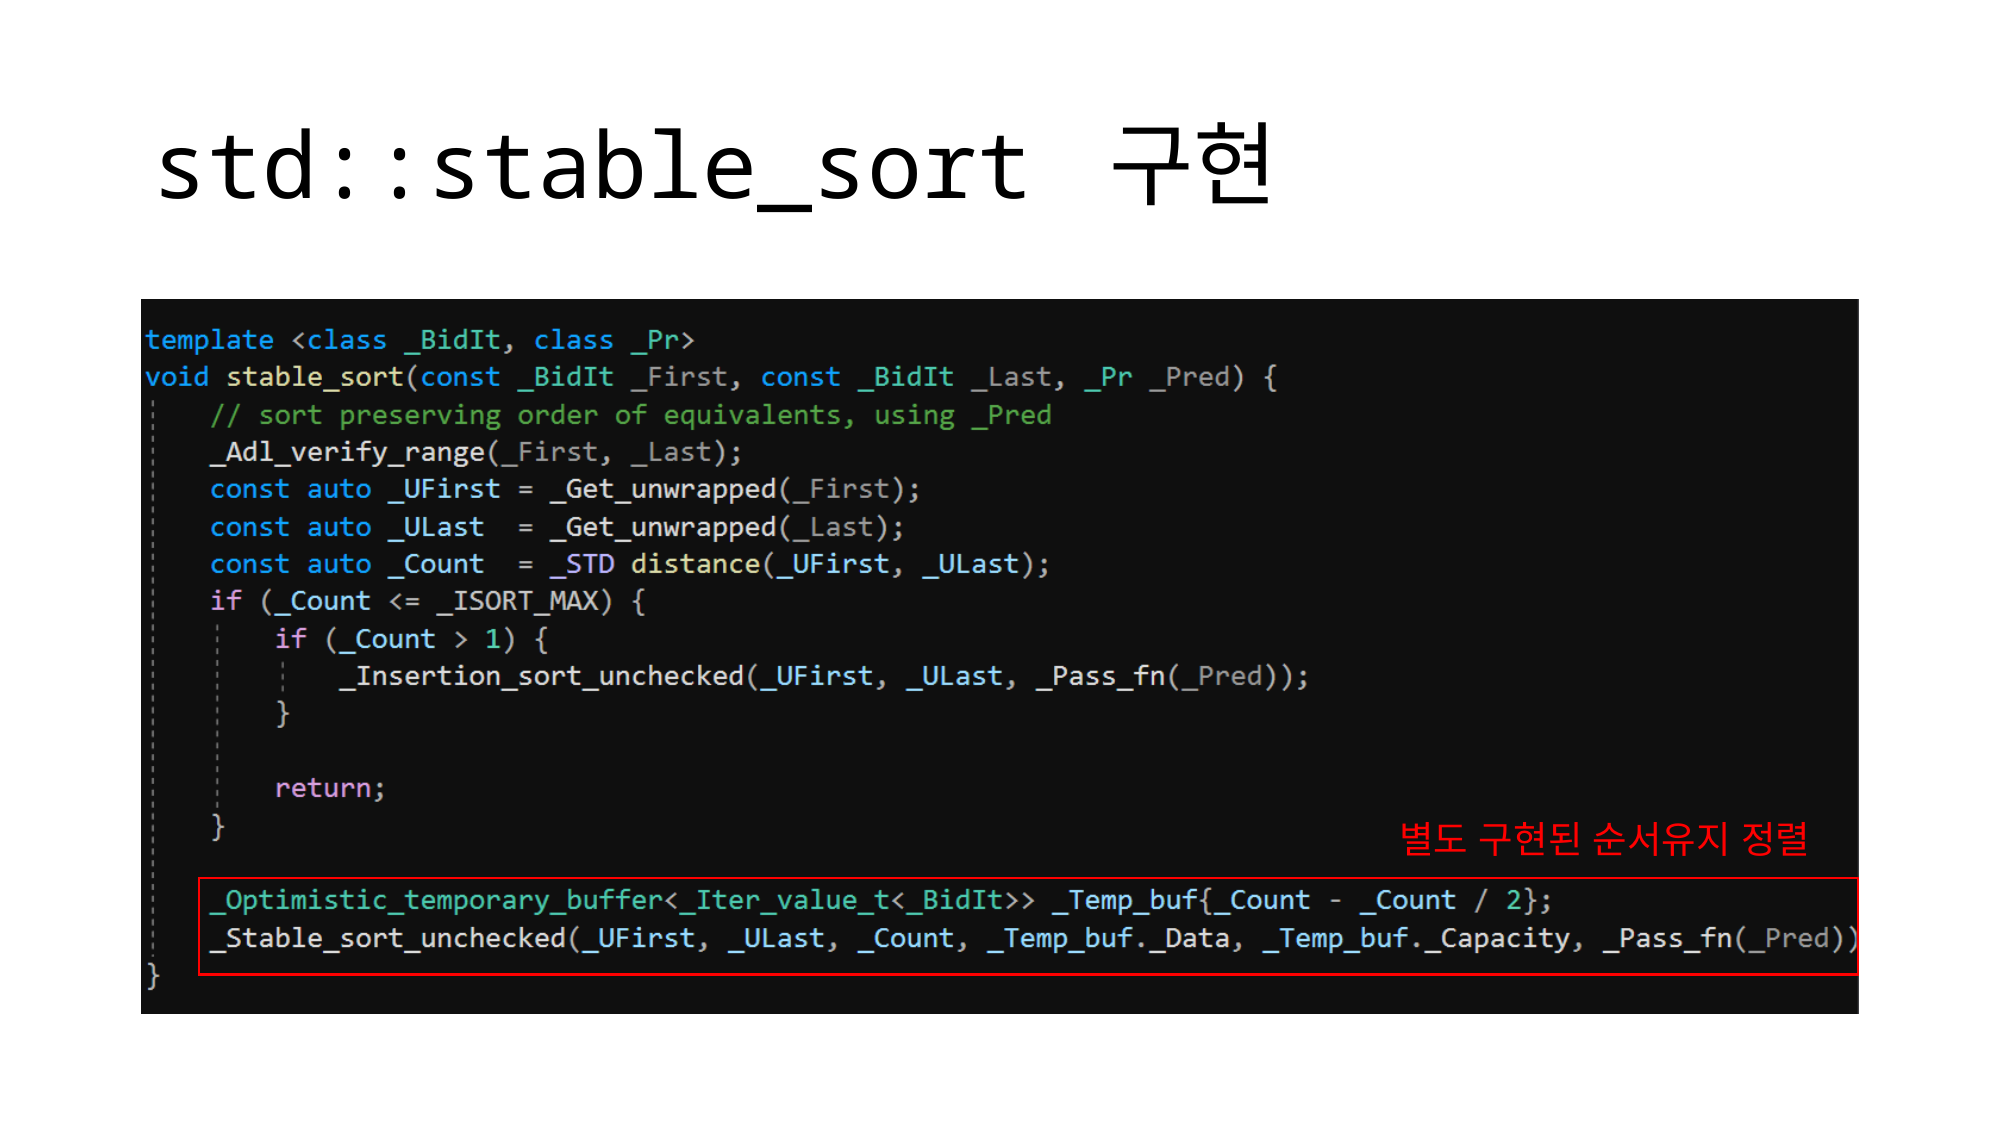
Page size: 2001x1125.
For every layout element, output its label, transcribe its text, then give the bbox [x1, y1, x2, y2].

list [141, 299, 1859, 1014]
title std::stable_sort 구현 [137, 59, 1863, 278]
